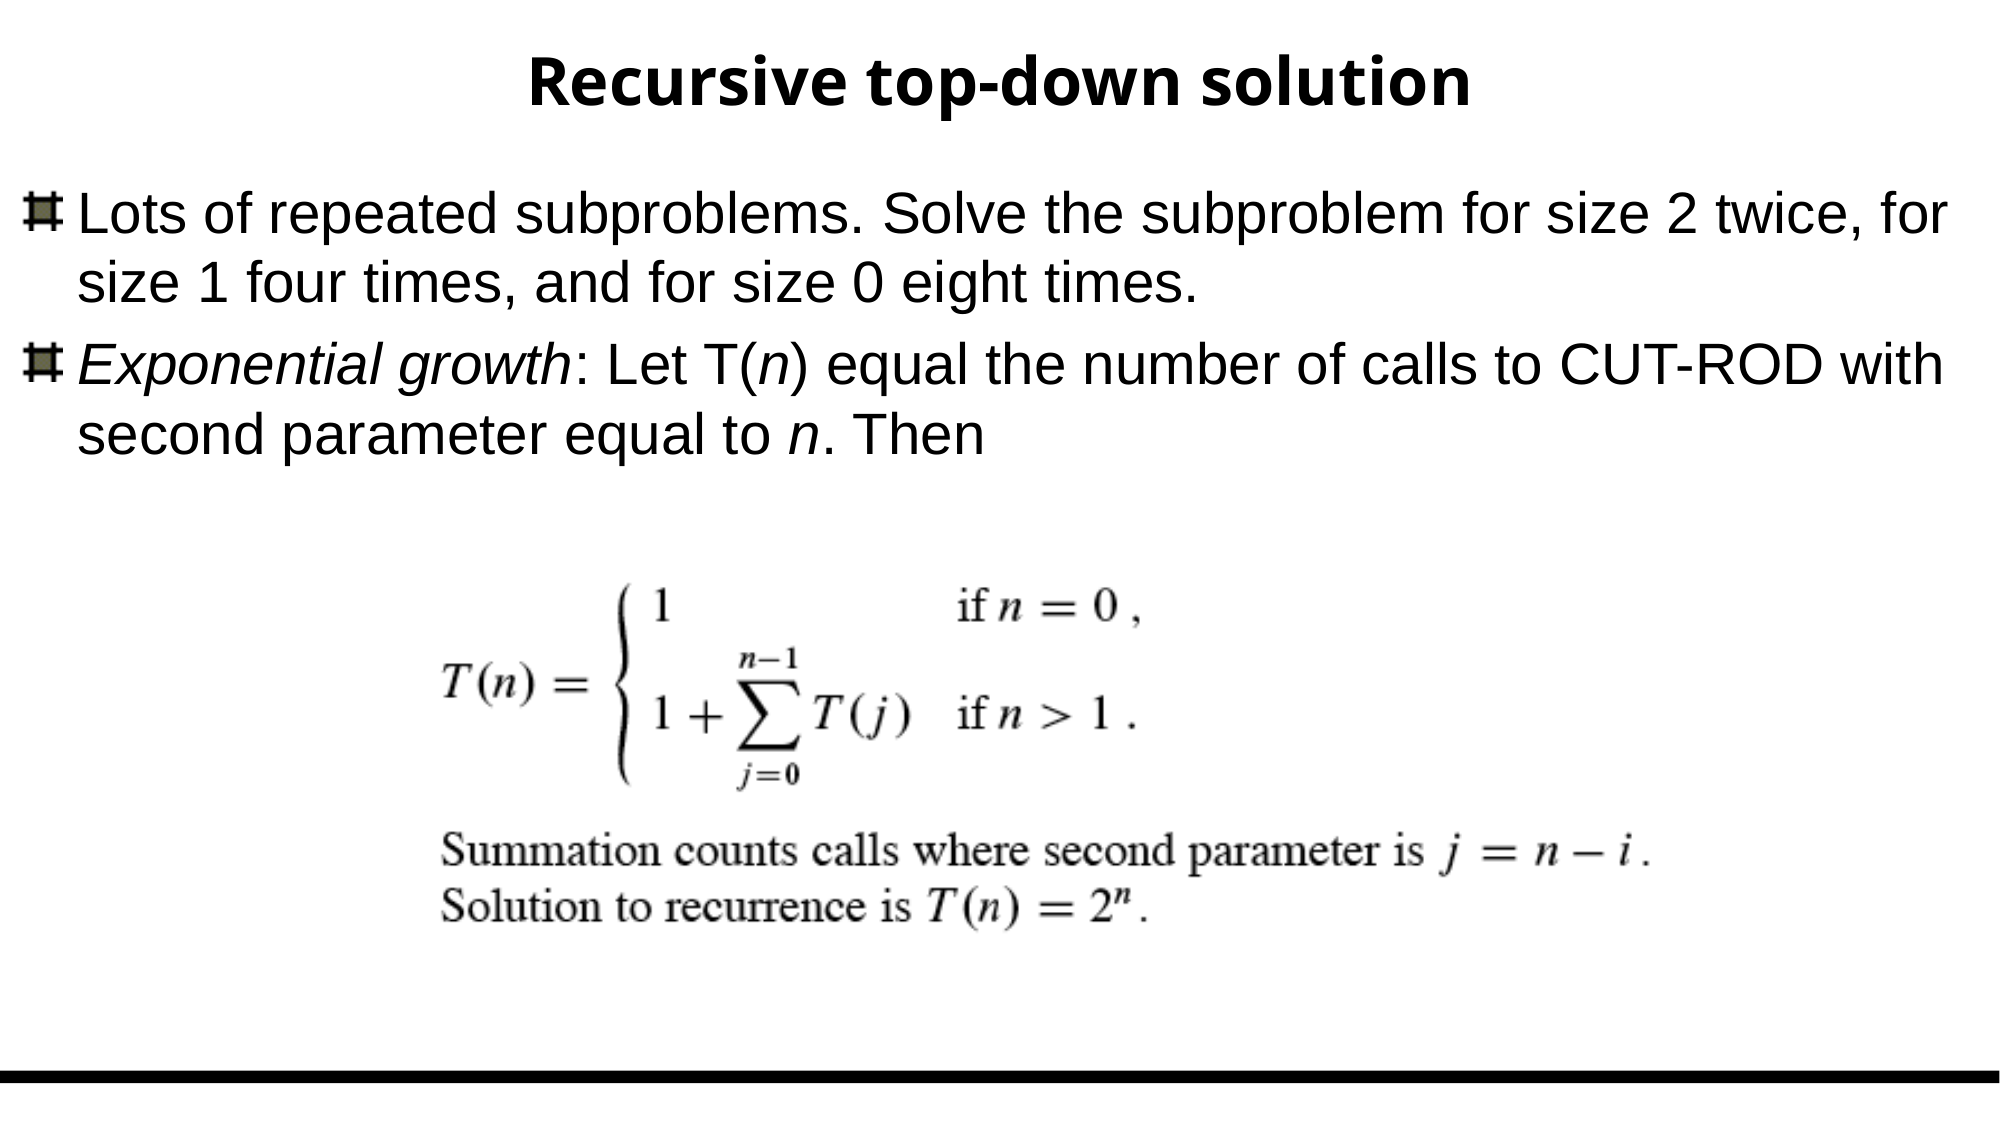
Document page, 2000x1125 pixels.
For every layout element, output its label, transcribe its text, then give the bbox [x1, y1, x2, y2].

picture [424, 512, 1671, 976]
title Recursive top-down solution [10, 9, 1990, 148]
picture [21, 340, 63, 382]
list Lots of repeated subproblems. Solve the subproblem for size 2 twice, for size 1 four times, and for size 0 eight times. Exponential growth: Let T(n) equal the number of calls to CUT-ROD with second parameter equal to n. Then [5, 166, 1993, 1063]
picture [21, 189, 63, 231]
